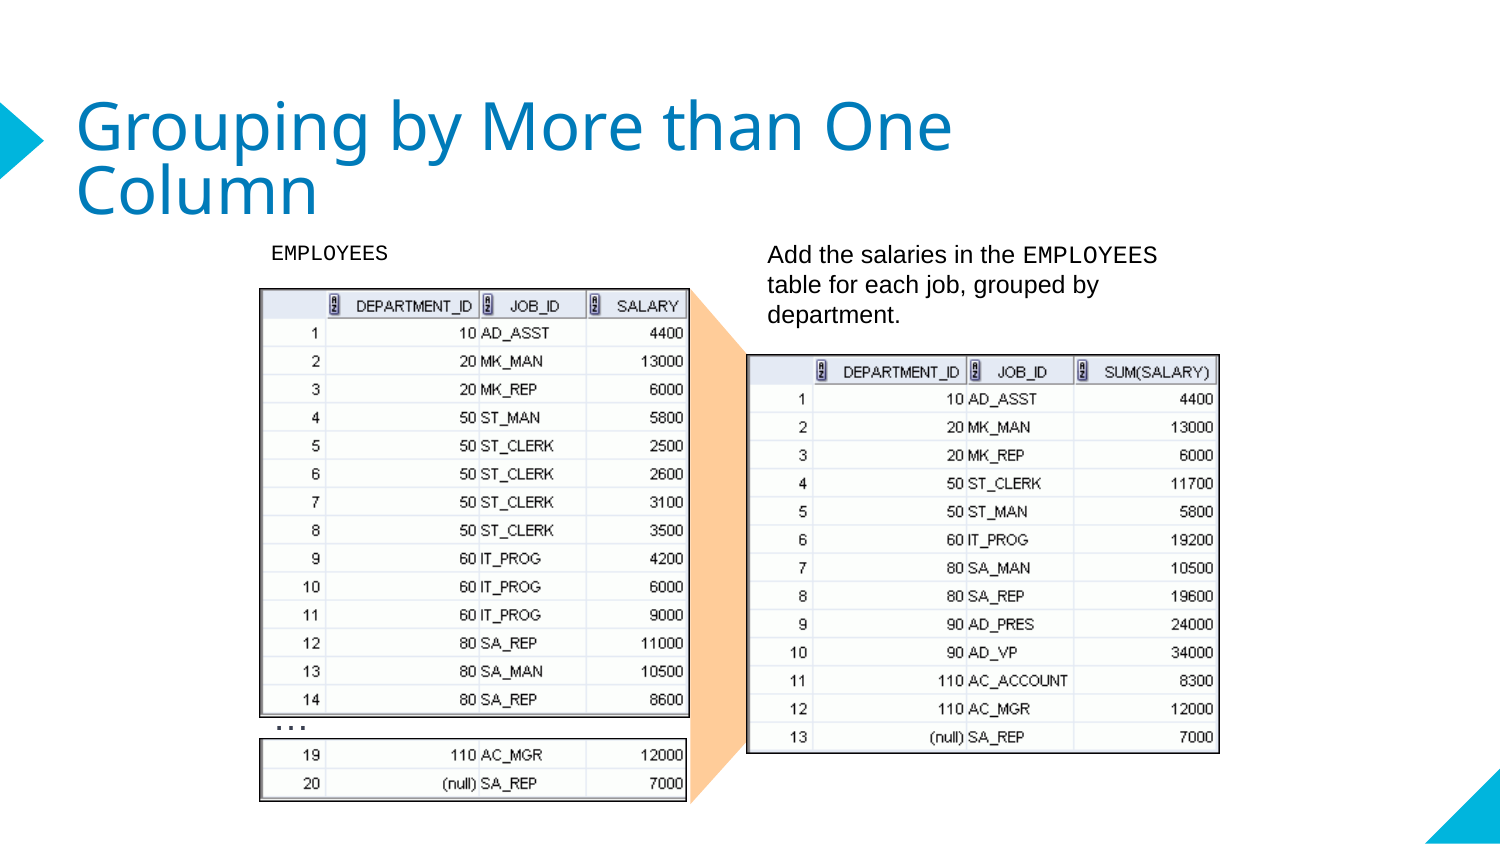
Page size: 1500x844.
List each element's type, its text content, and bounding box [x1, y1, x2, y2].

text_box … [268, 727, 314, 737]
picture [746, 354, 1220, 754]
picture [258, 288, 690, 718]
title Grouping by More than One Column [75, 99, 1001, 277]
picture [258, 738, 687, 803]
text_box [690, 288, 746, 803]
text_box EMPLOYEES [259, 232, 400, 271]
text_box Add the salaries in the EMPLOYEES table for each job, grouped by department. [756, 232, 1197, 334]
